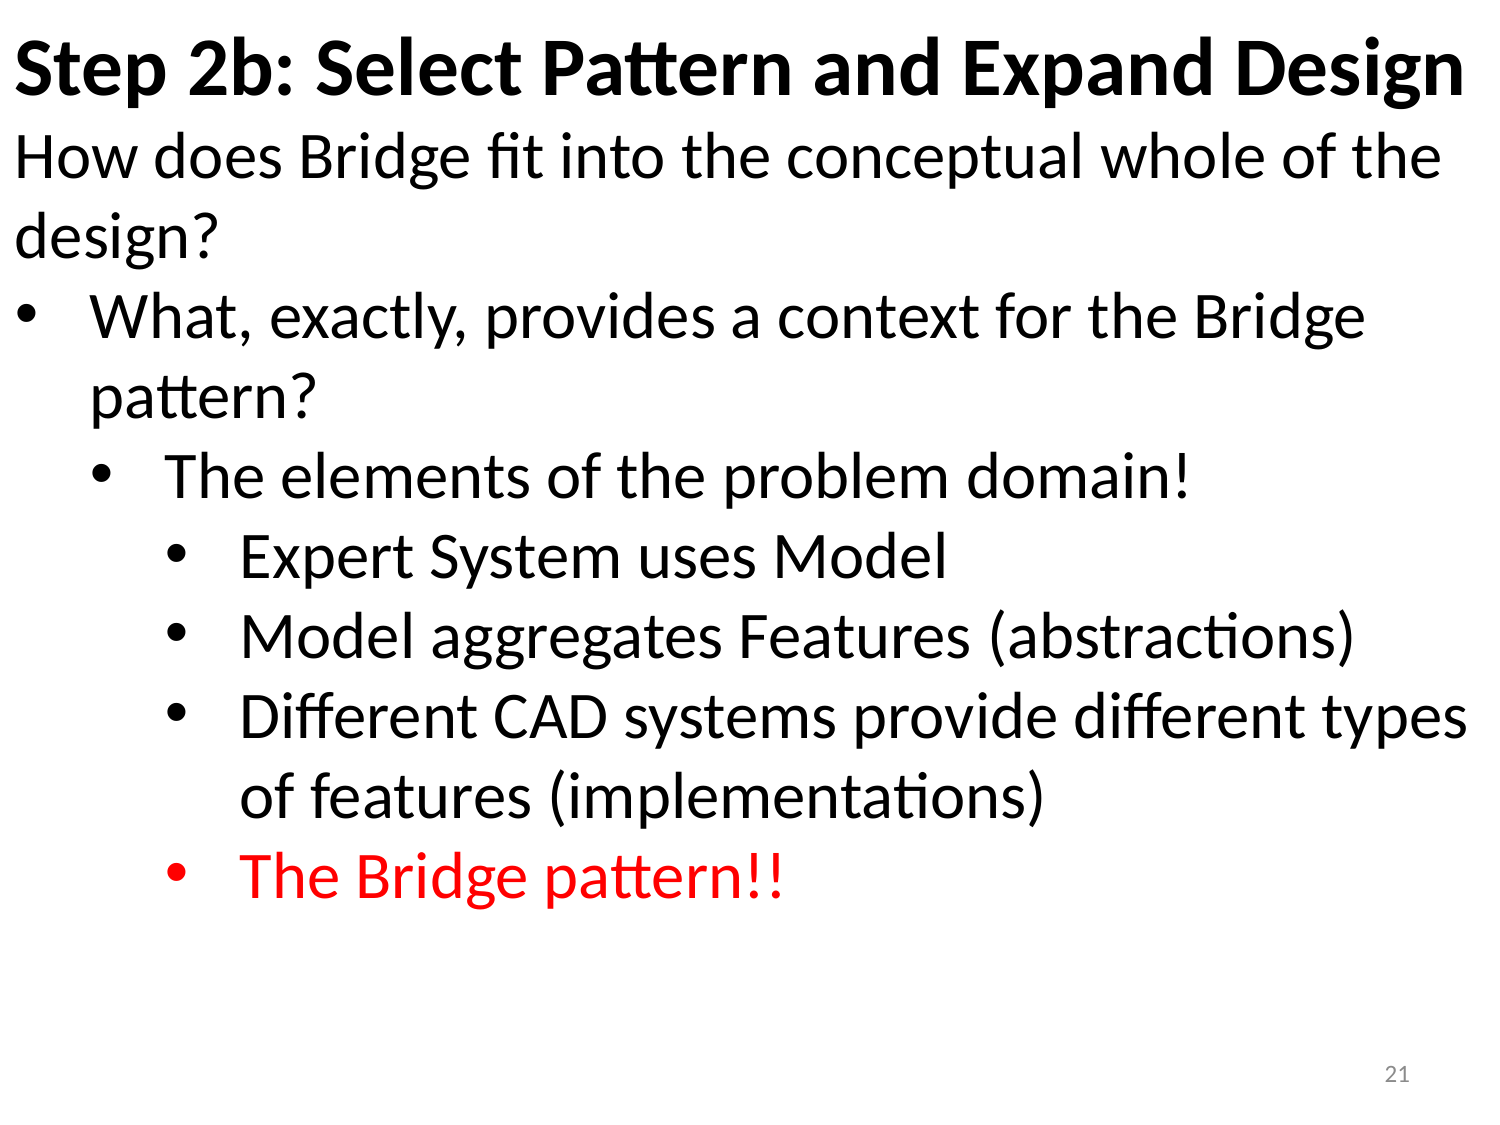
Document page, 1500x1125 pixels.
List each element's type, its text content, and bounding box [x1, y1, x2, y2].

text_box Step 2b: Select Pattern and Expand Design How does Bridge fit into the conceptual whole of the design? What, exactly, provides a context for the Bridge pattern? The elements of the problem domain! Expert System uses Model Model aggregates Features (abstractions) Different CAD systems provide different types of features (implementations) The Bridge pattern!! [0, 4, 1500, 919]
slide_number 21 [1074, 1042, 1425, 1103]
